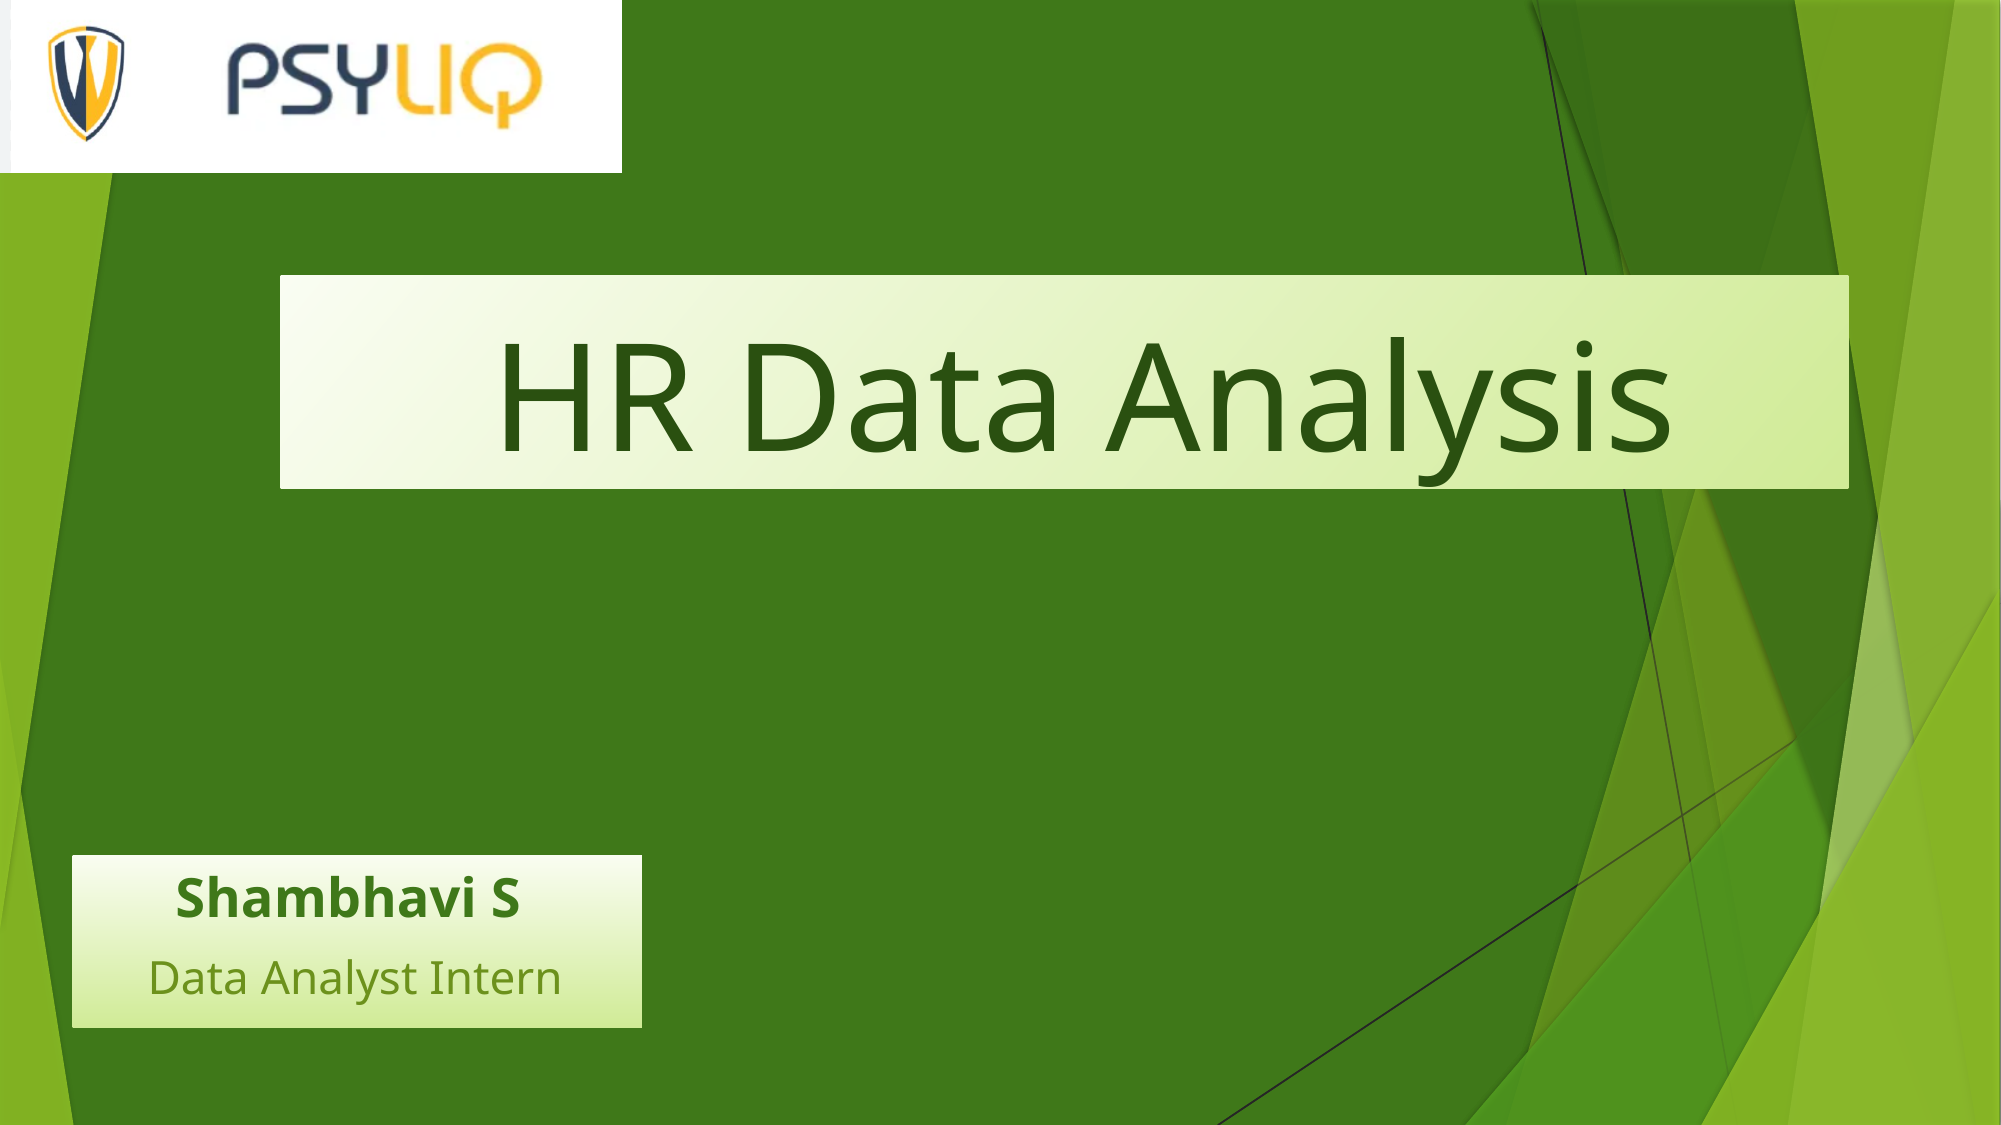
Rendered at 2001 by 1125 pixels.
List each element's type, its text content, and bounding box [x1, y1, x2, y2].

subtitle Shambhavi S Data Analyst Intern [72, 855, 642, 1028]
title HR Data Analysis [280, 275, 1849, 489]
picture [0, 0, 623, 173]
